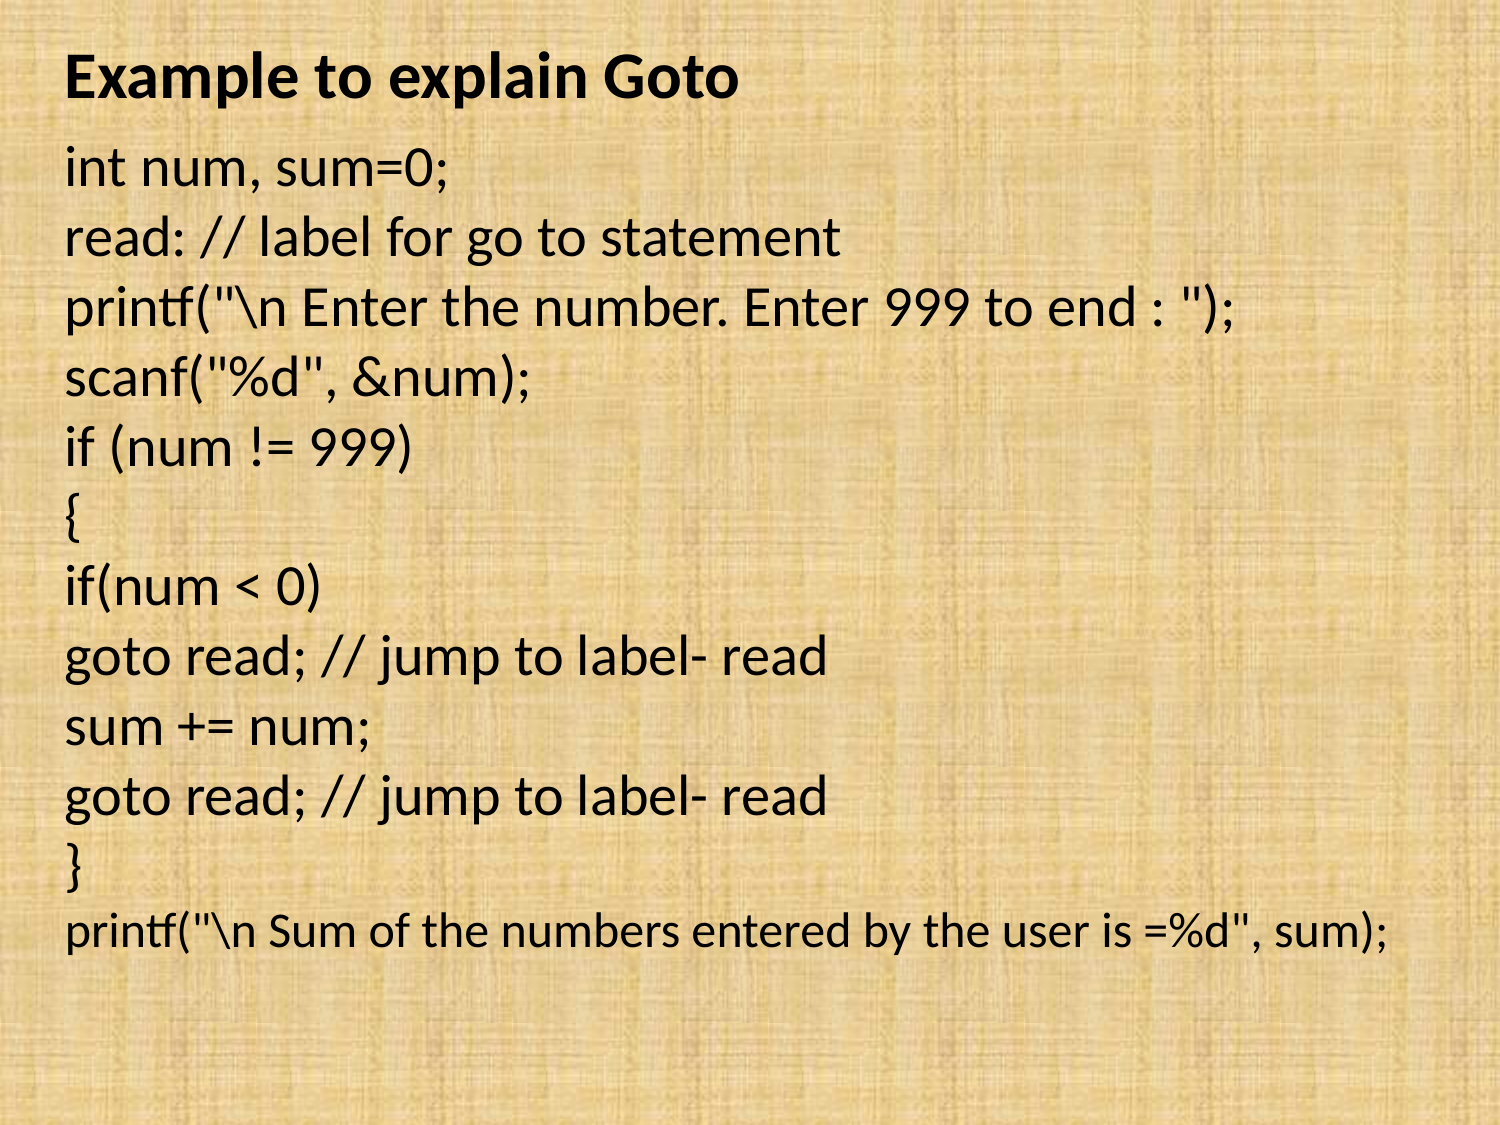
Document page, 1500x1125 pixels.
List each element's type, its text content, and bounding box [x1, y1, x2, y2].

text_box int num, sum=0; read: // label for go to statement printf("\n Enter the number. Enter 999 to end : "); scanf("%d", &num); if (num != 999) { if(num < 0) goto read; // jump to label- read sum += num; goto read; // jump to label- read } printf("\n Sum of the numbers entered by the user is =%d", sum); [49, 120, 1463, 965]
text_box Example to explain Goto [50, 24, 1125, 120]
picture [0, 0, 1500, 1125]
